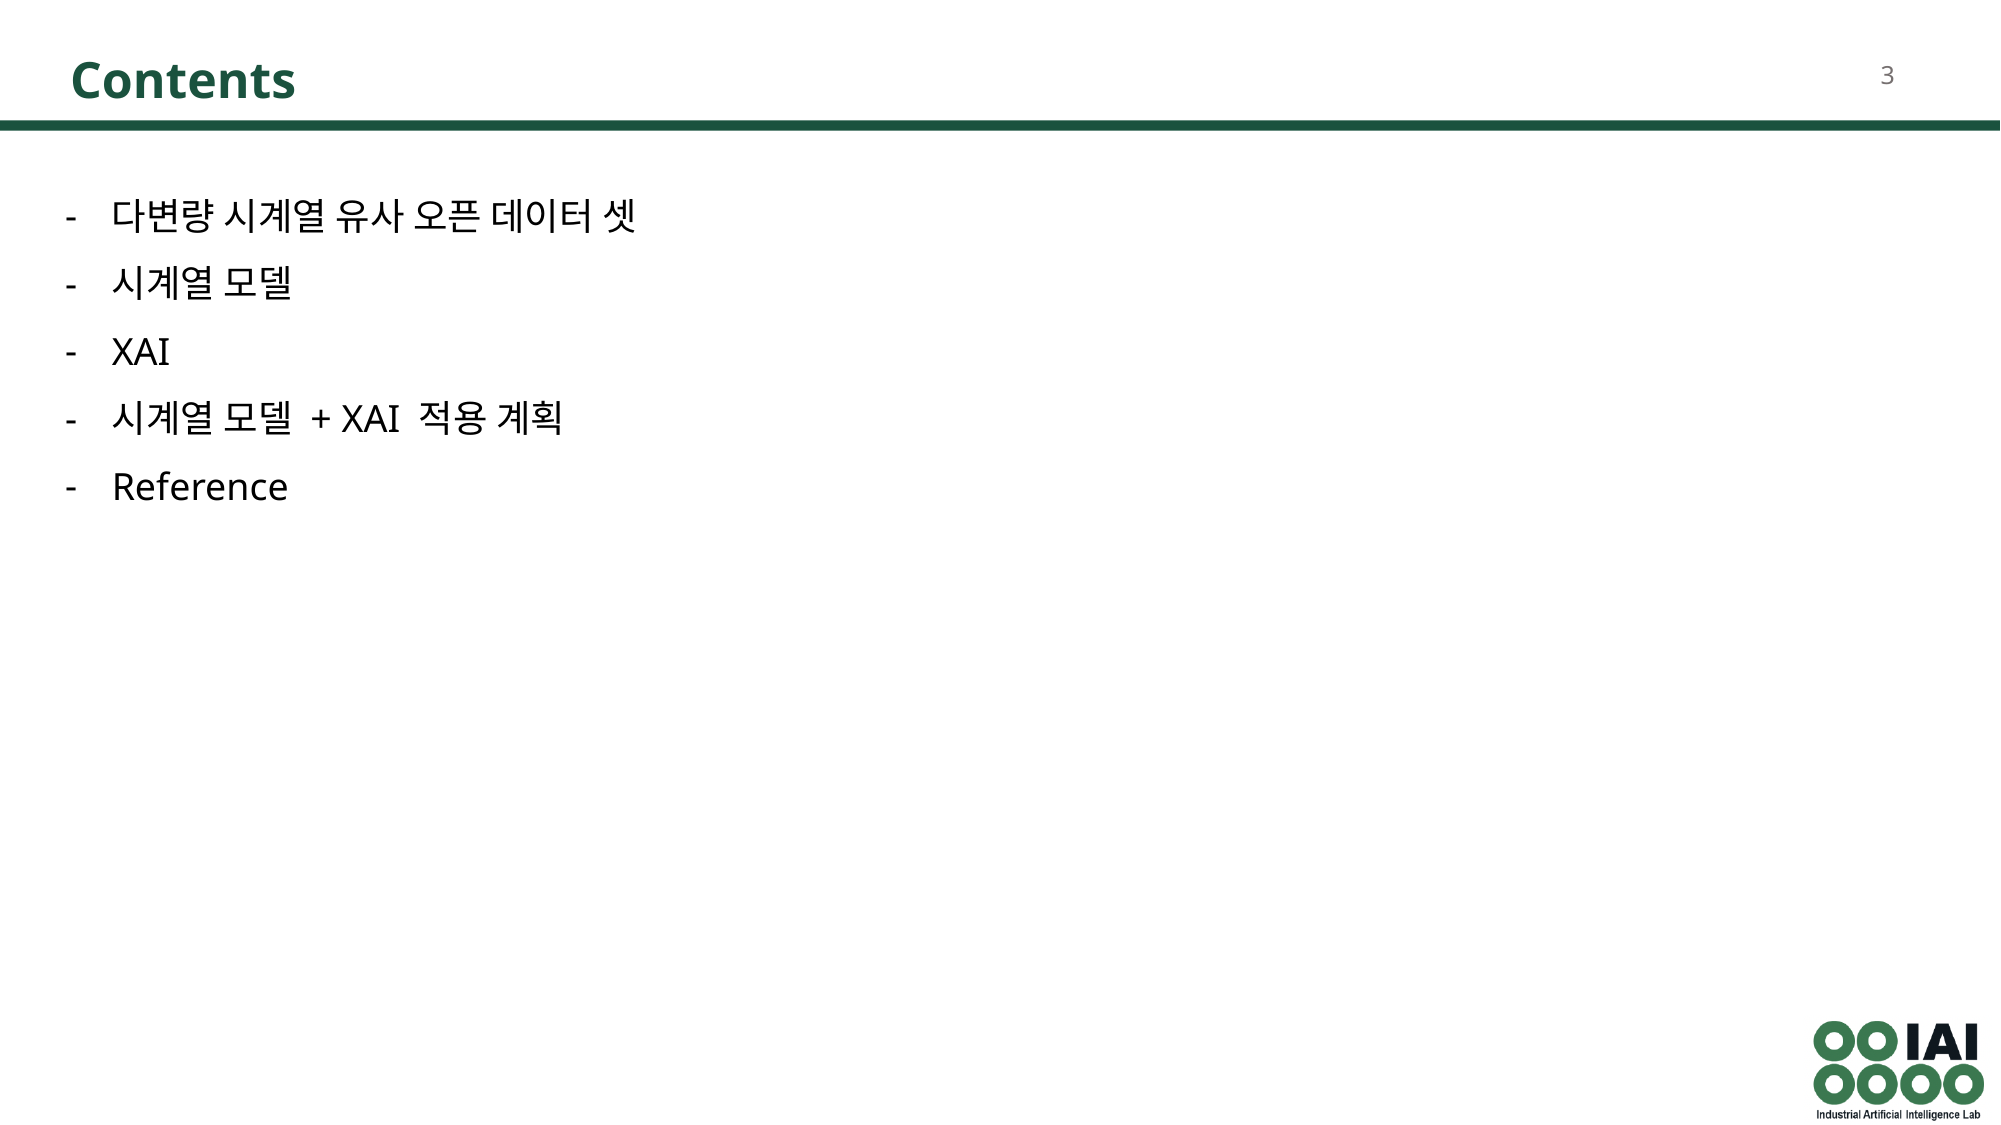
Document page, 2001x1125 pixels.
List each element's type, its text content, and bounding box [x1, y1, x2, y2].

picture [1803, 1015, 1992, 1125]
text_box 다변량 시계열 유사 오픈 데이터 셋 시계열 모델 XAI 시계열 모델 + XAI 적용 계획 Reference [49, 162, 1962, 515]
title Contents [68, 46, 538, 162]
